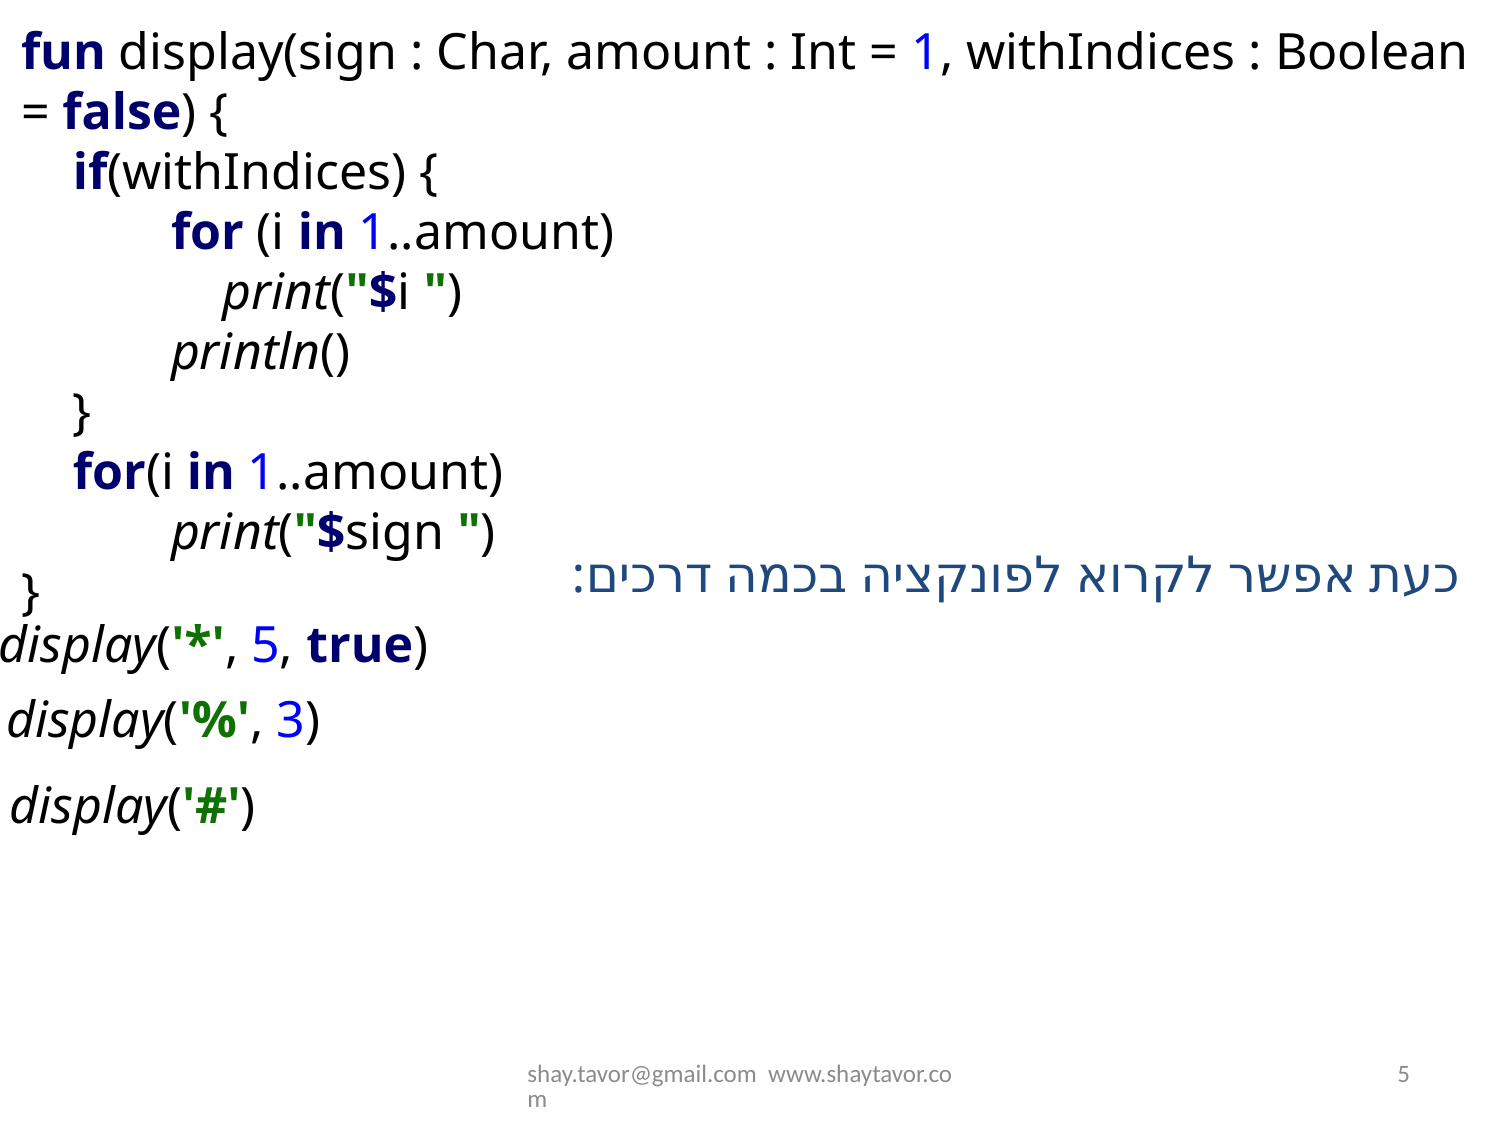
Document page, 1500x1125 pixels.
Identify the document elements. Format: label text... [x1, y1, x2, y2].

text_box display('*', 5, true) [0, 604, 443, 680]
text_box display('#') [0, 766, 271, 841]
slide_number 5 [1074, 1042, 1425, 1103]
footer shay.tavor@gmail.com www.shaytavor.com [512, 1042, 988, 1103]
text_box כעת אפשר לקרוא לפונקציה בכמה דרכים: [49, 534, 1475, 610]
text_box display('%', 3) [0, 680, 336, 756]
text_box fun display(sign : Char, amount : Int = 1, withIndices : Boolean = false) { if(withIndices) { for (i in 1..amount) print("$i ") println() } for(i in 1..amount) print("$sign ") } [6, 12, 1494, 628]
